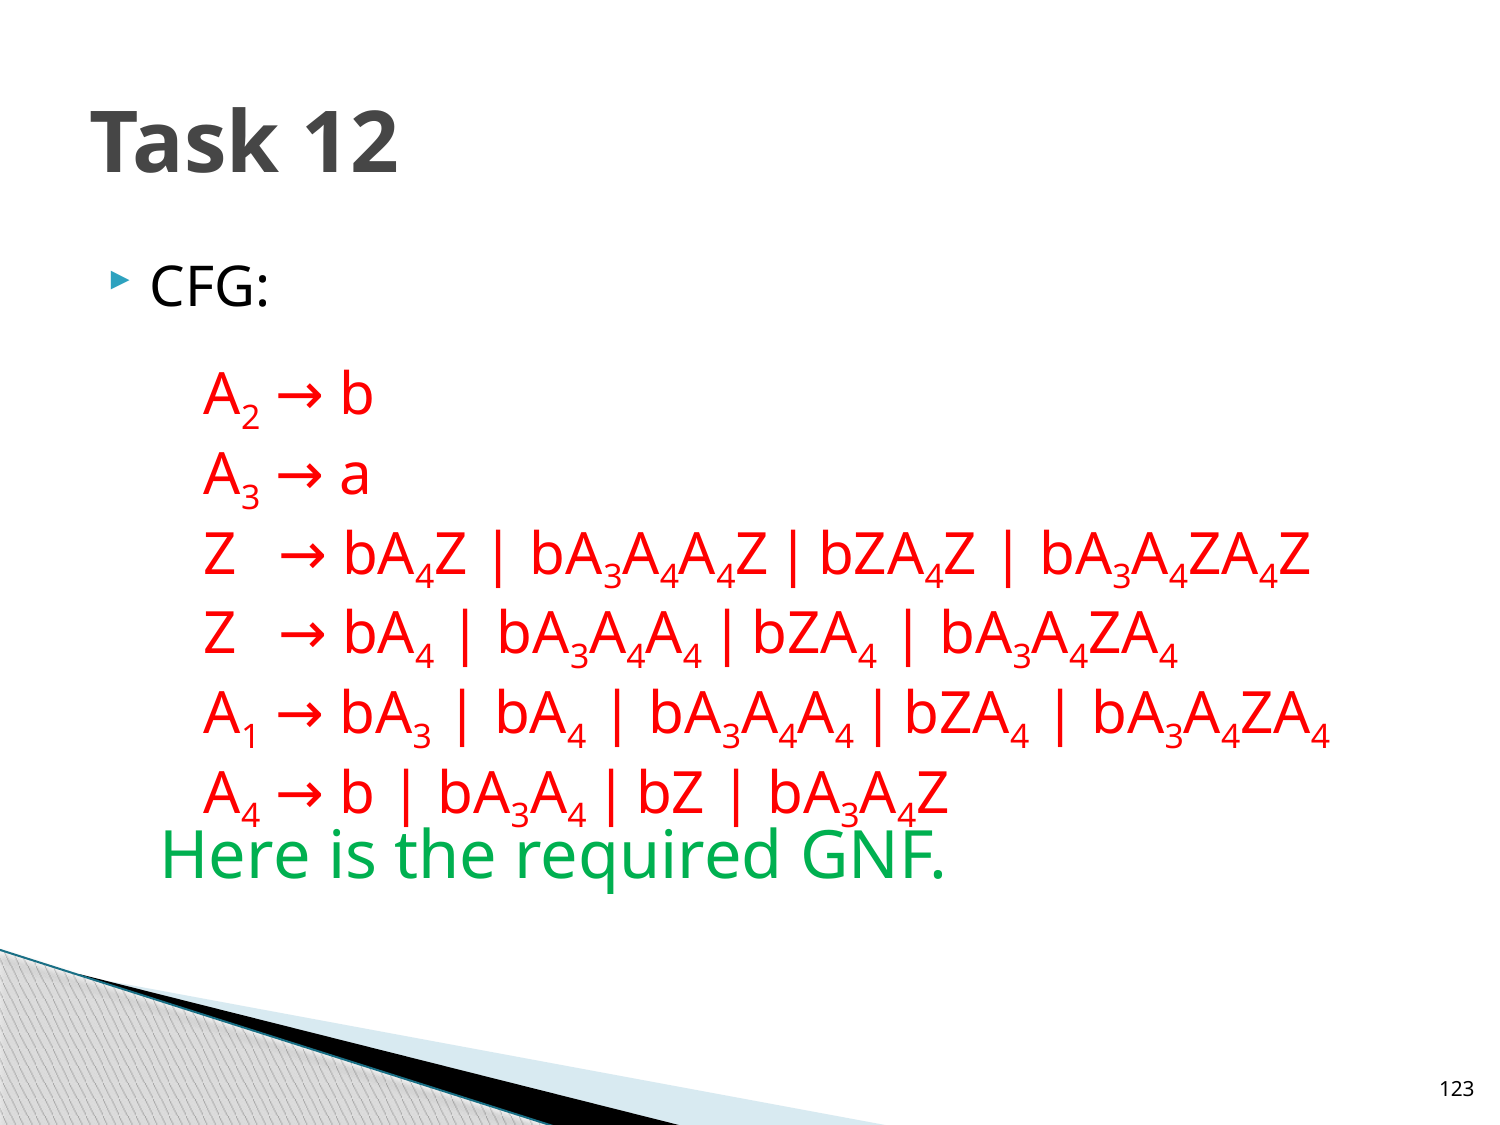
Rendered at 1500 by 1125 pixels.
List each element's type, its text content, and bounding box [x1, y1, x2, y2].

title Task 12 [75, 45, 1425, 233]
text_box CFG: [75, 243, 650, 375]
slide_number 123 [1418, 1051, 1490, 1112]
text_box Here is the required GNF. [144, 804, 964, 899]
text_box A2 → b A3 → a Z → bA4Z | bA3A4A4Z | bZA4Z | bA3A4ZA4Z Z → bA4 | bA3A4A4 | bZA4 | bA3A4ZA4 A1 → bA3 | bA4 | bA3A4A4 | bZA4 | bA3A4ZA4 A4 → b | bA3A4 | bZ | bA3A4Z [188, 349, 1346, 843]
